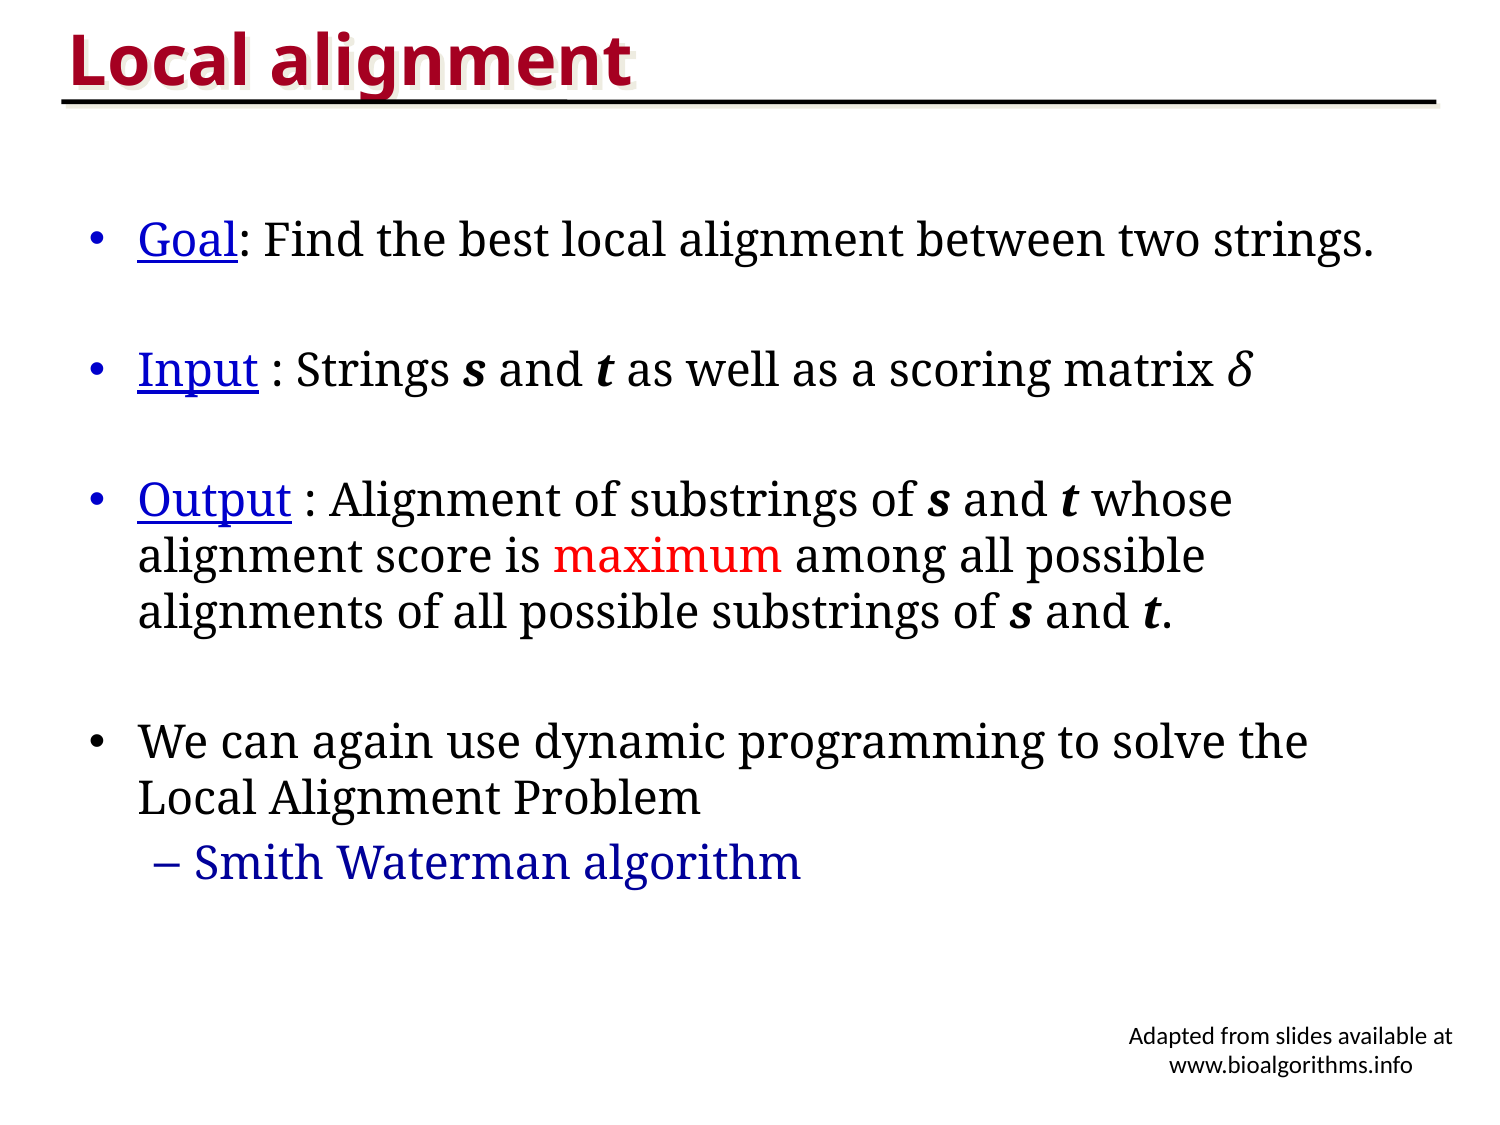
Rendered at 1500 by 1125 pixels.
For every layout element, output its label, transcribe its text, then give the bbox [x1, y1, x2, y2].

text_box Local alignment [53, 7, 1500, 108]
text_box Adapted from slides available at www.bioalgorithms.info [1113, 1011, 1469, 1087]
text_box Goal: Find the best local alignment between two strings. Input : Strings s and t as well as a scoring matrix δ Output : Alignment of substrings of s and t whose alignment score is maximum among all possible alignments of all possible substrings of s and t. We can again use dynamic programming to solve the Local Alignment Problem Smith Waterman algorithm [73, 202, 1424, 946]
